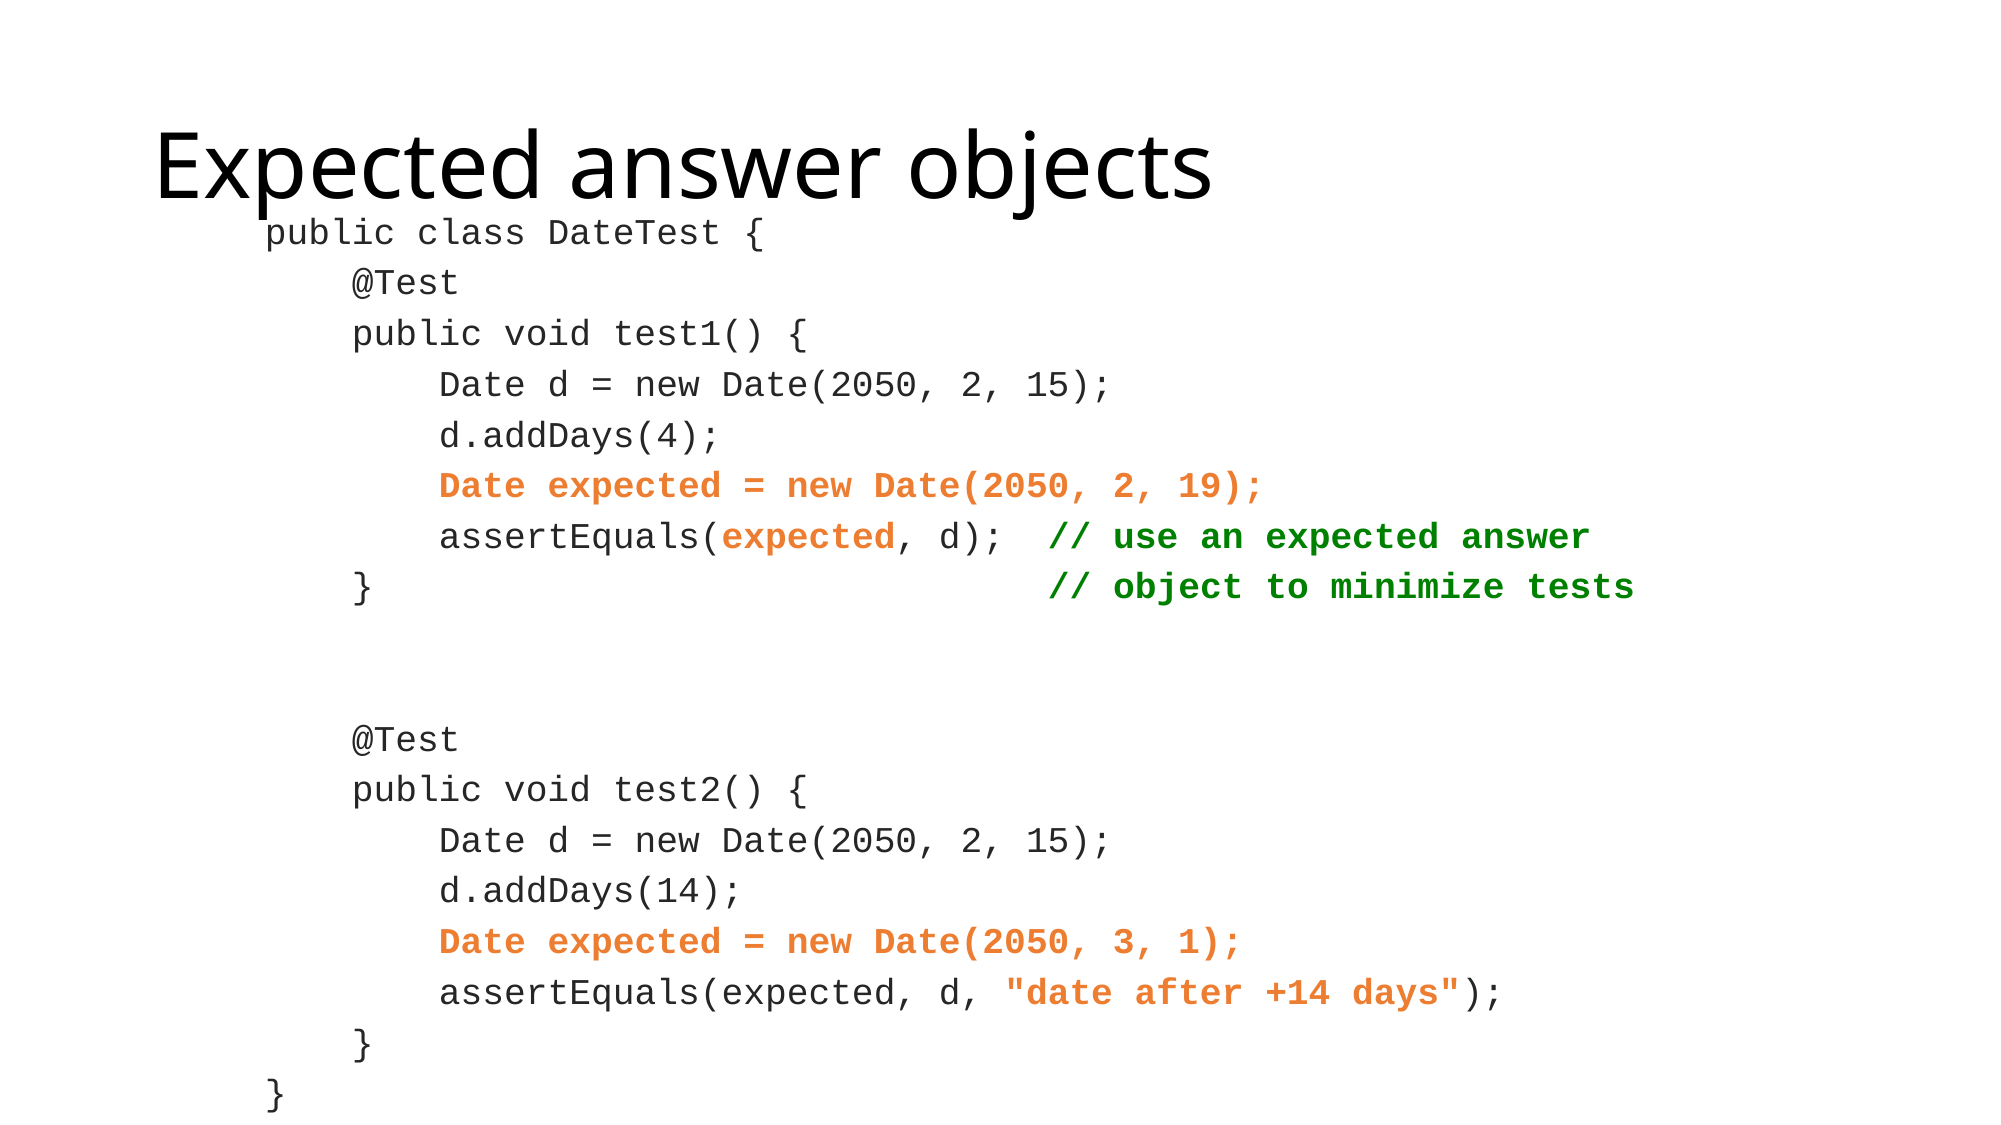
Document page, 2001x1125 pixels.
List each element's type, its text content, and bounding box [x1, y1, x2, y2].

list public class DateTest { @Test public void test1() { Date d = new Date(2050, 2, 15); d.addDays(4); Date expected = new Date(2050, 2, 19); assertEquals(expected, d); // use an expected answer } // object to minimize tests @Test public void test2() { Date d = new Date(2050, 2, 15); d.addDays(14); Date expected = new Date(2050, 3, 1); assertEquals(expected, d, "date after +14 days"); } } [249, 212, 1750, 1125]
title Expected answer objects [137, 59, 1863, 278]
